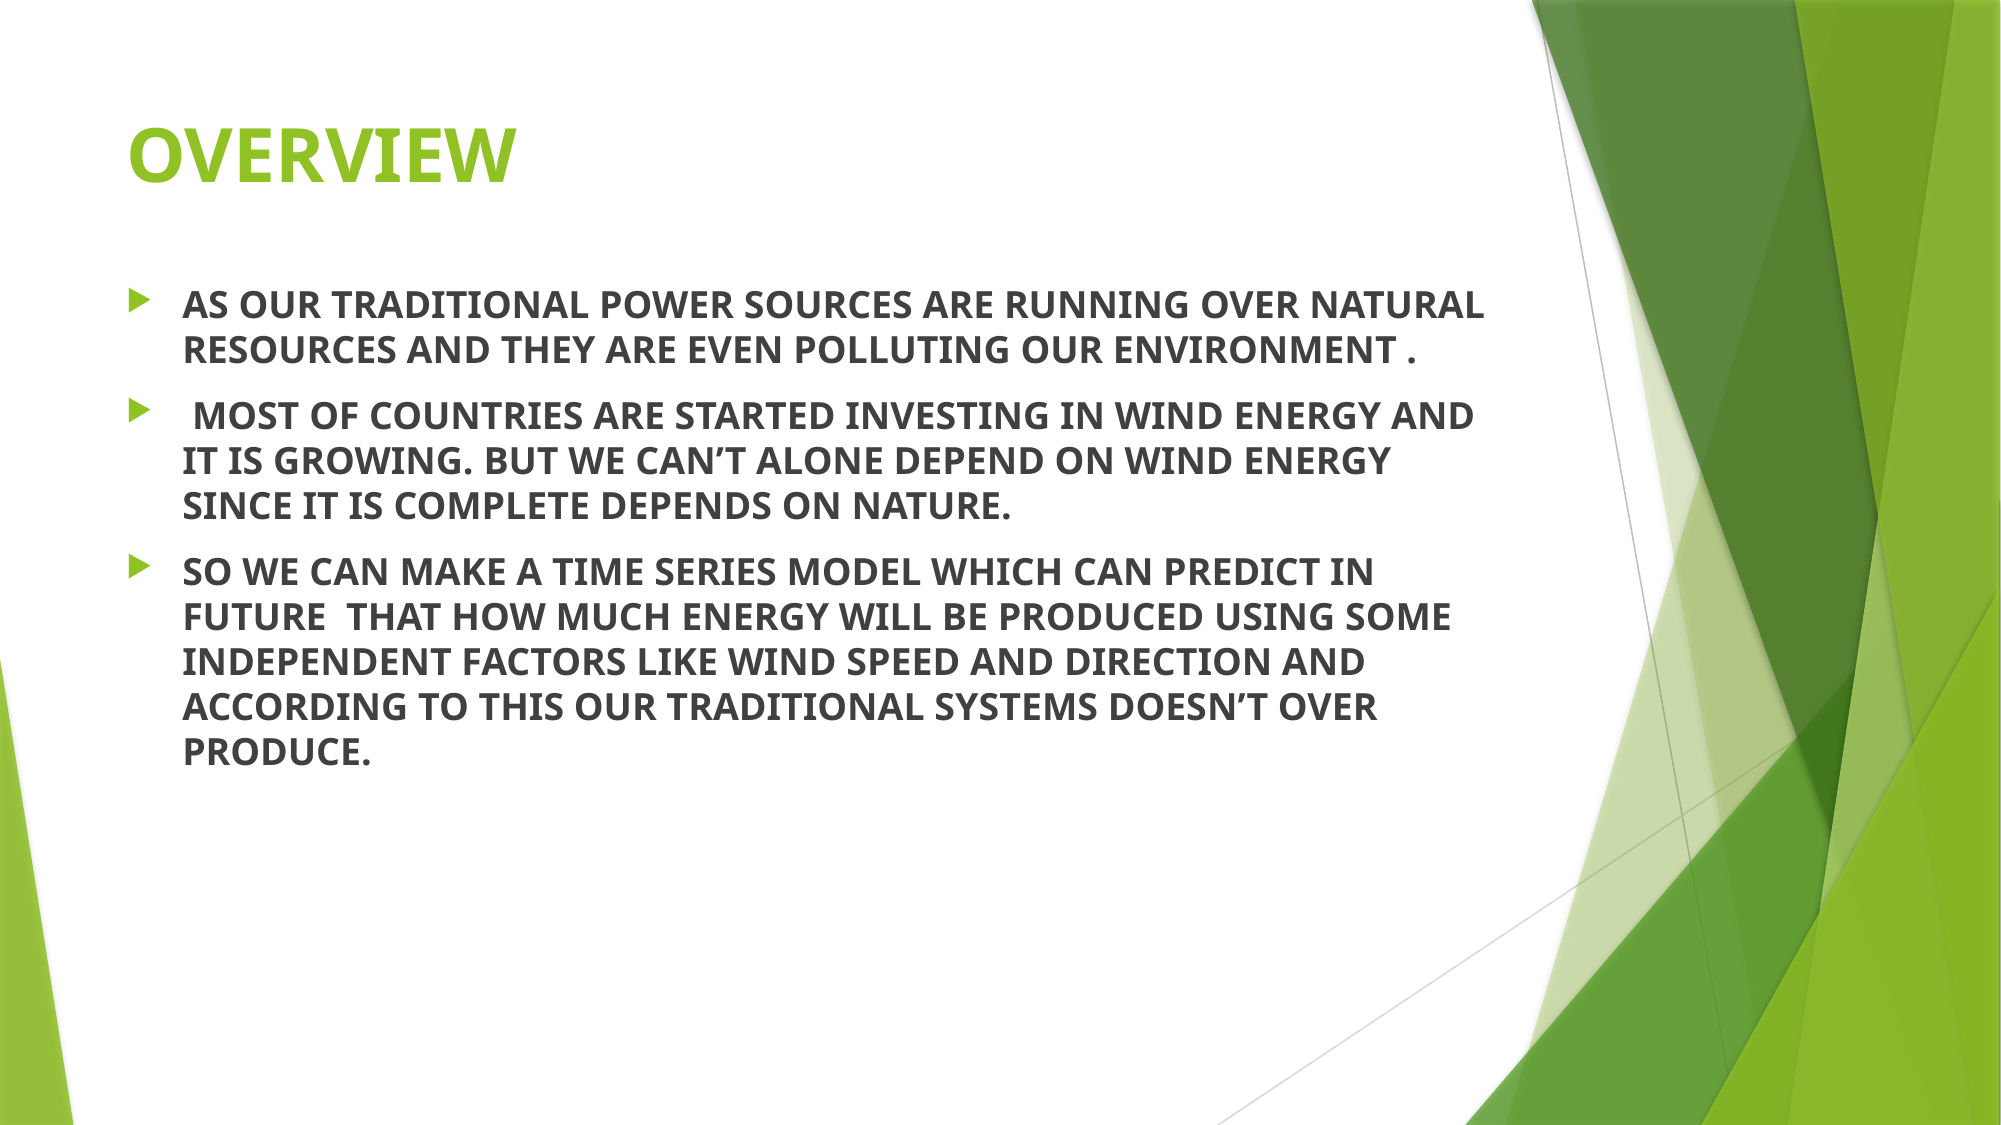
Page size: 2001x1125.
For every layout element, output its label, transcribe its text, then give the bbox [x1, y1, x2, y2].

title OVERVIEW [111, 99, 1522, 209]
list AS OUR TRADITIONAL POWER SOURCES ARE RUNNING OVER NATURAL RESOURCES AND THEY ARE EVEN POLLUTING OUR ENVIRONMENT . MOST OF COUNTRIES ARE STARTED INVESTING IN WIND ENERGY AND IT IS GROWING. BUT WE CAN’T ALONE DEPEND ON WIND ENERGY SINCE IT IS COMPLETE DEPENDS ON NATURE. SO WE CAN MAKE A TIME SERIES MODEL WHICH CAN PREDICT IN FUTURE THAT HOW MUCH ENERGY WILL BE PRODUCED USING SOME INDEPENDENT FACTORS LIKE WIND SPEED AND DIRECTION AND ACCORDING TO THIS OUR TRADITIONAL SYSTEMS DOESN’T OVER PRODUCE. [111, 274, 1522, 911]
